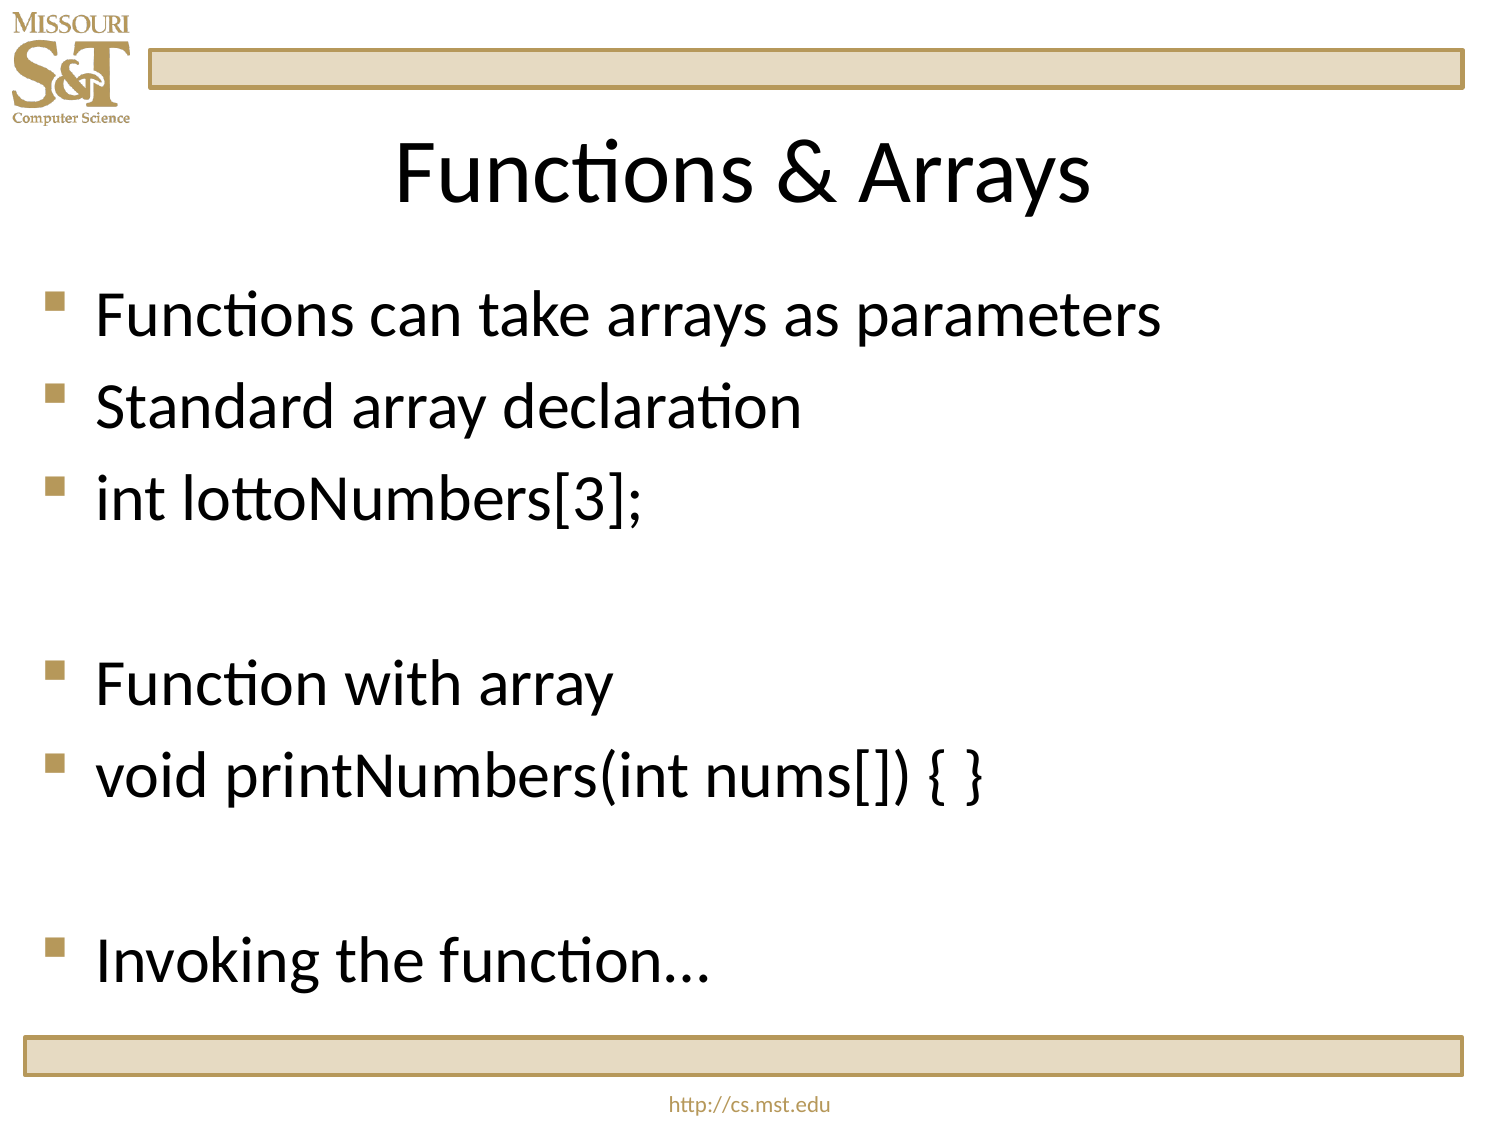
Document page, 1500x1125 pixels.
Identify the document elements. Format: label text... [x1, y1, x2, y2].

list Functions can take arrays as parameters Standard array declaration int lottoNumbers[3]; Function with array void printNumbers(int nums[]) { } Invoking the function… [24, 262, 1463, 1005]
title Functions & Arrays [24, 99, 1463, 233]
picture [12, 12, 130, 126]
